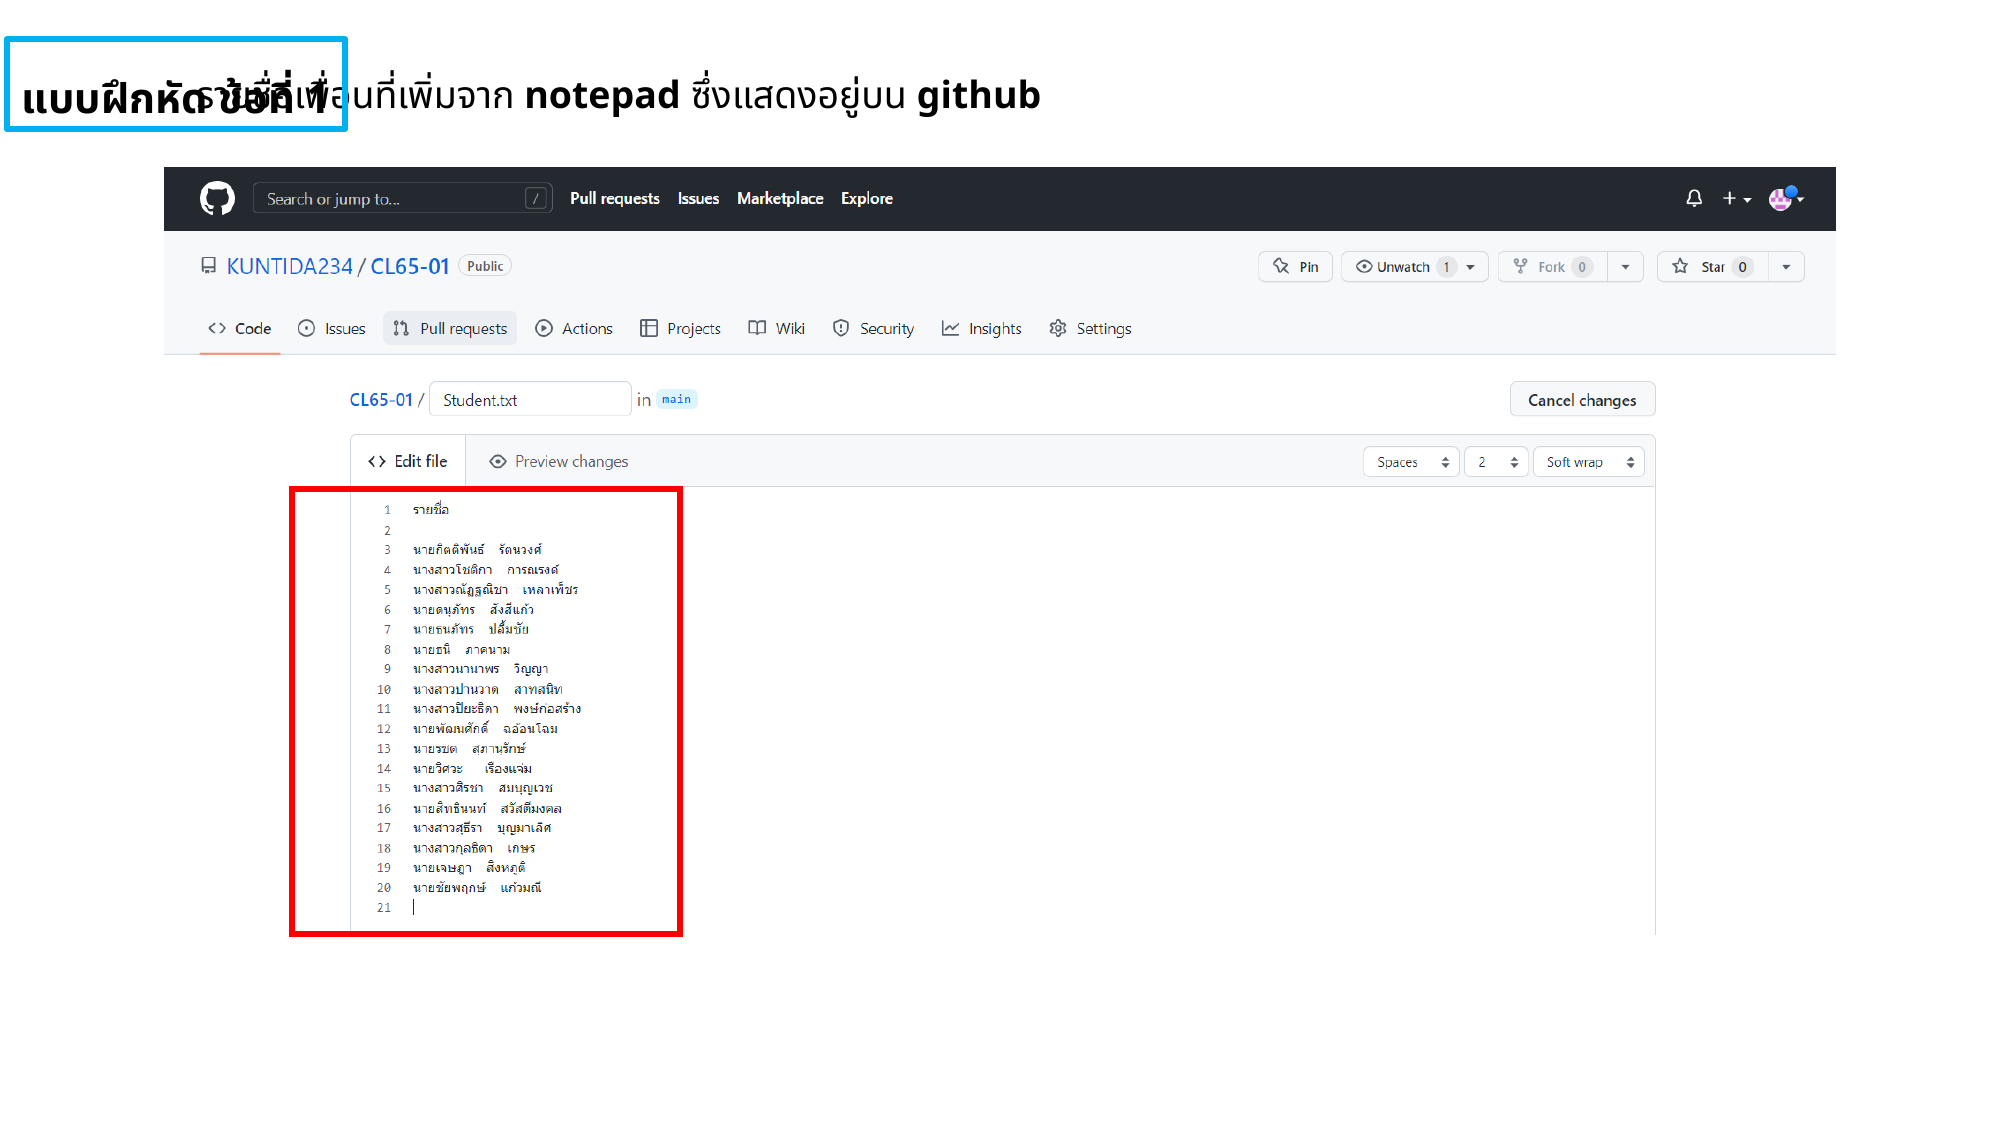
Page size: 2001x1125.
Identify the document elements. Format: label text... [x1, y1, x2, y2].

text_box รายชื่อเพื่อนที่เพิ่มจาก notepad ซึ่งแสดงอยู่บน github [345, 63, 1057, 123]
text_box แบบฝึกหัด ข้อที่ 1 [6, 39, 345, 129]
picture [164, 167, 1836, 935]
